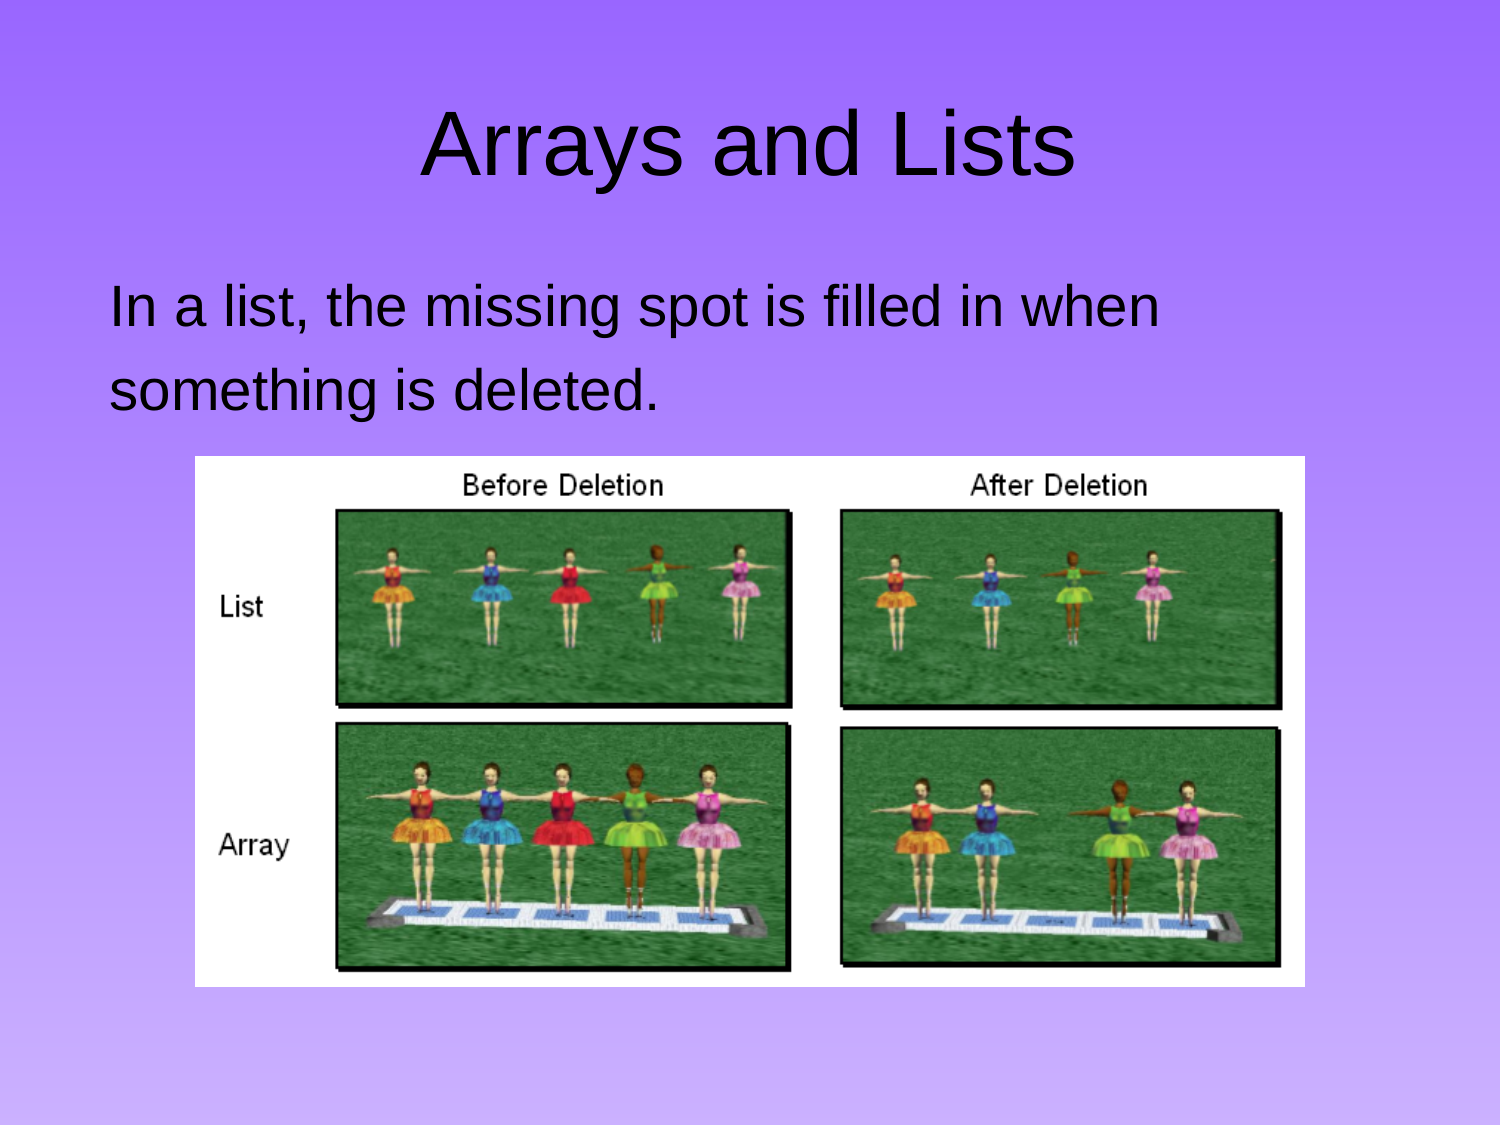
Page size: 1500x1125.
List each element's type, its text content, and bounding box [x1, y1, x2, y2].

text_box In a list, the missing spot is filled in when something is deleted. [94, 247, 1376, 430]
title Arrays and Lists [74, 44, 1426, 233]
picture [195, 455, 1305, 988]
